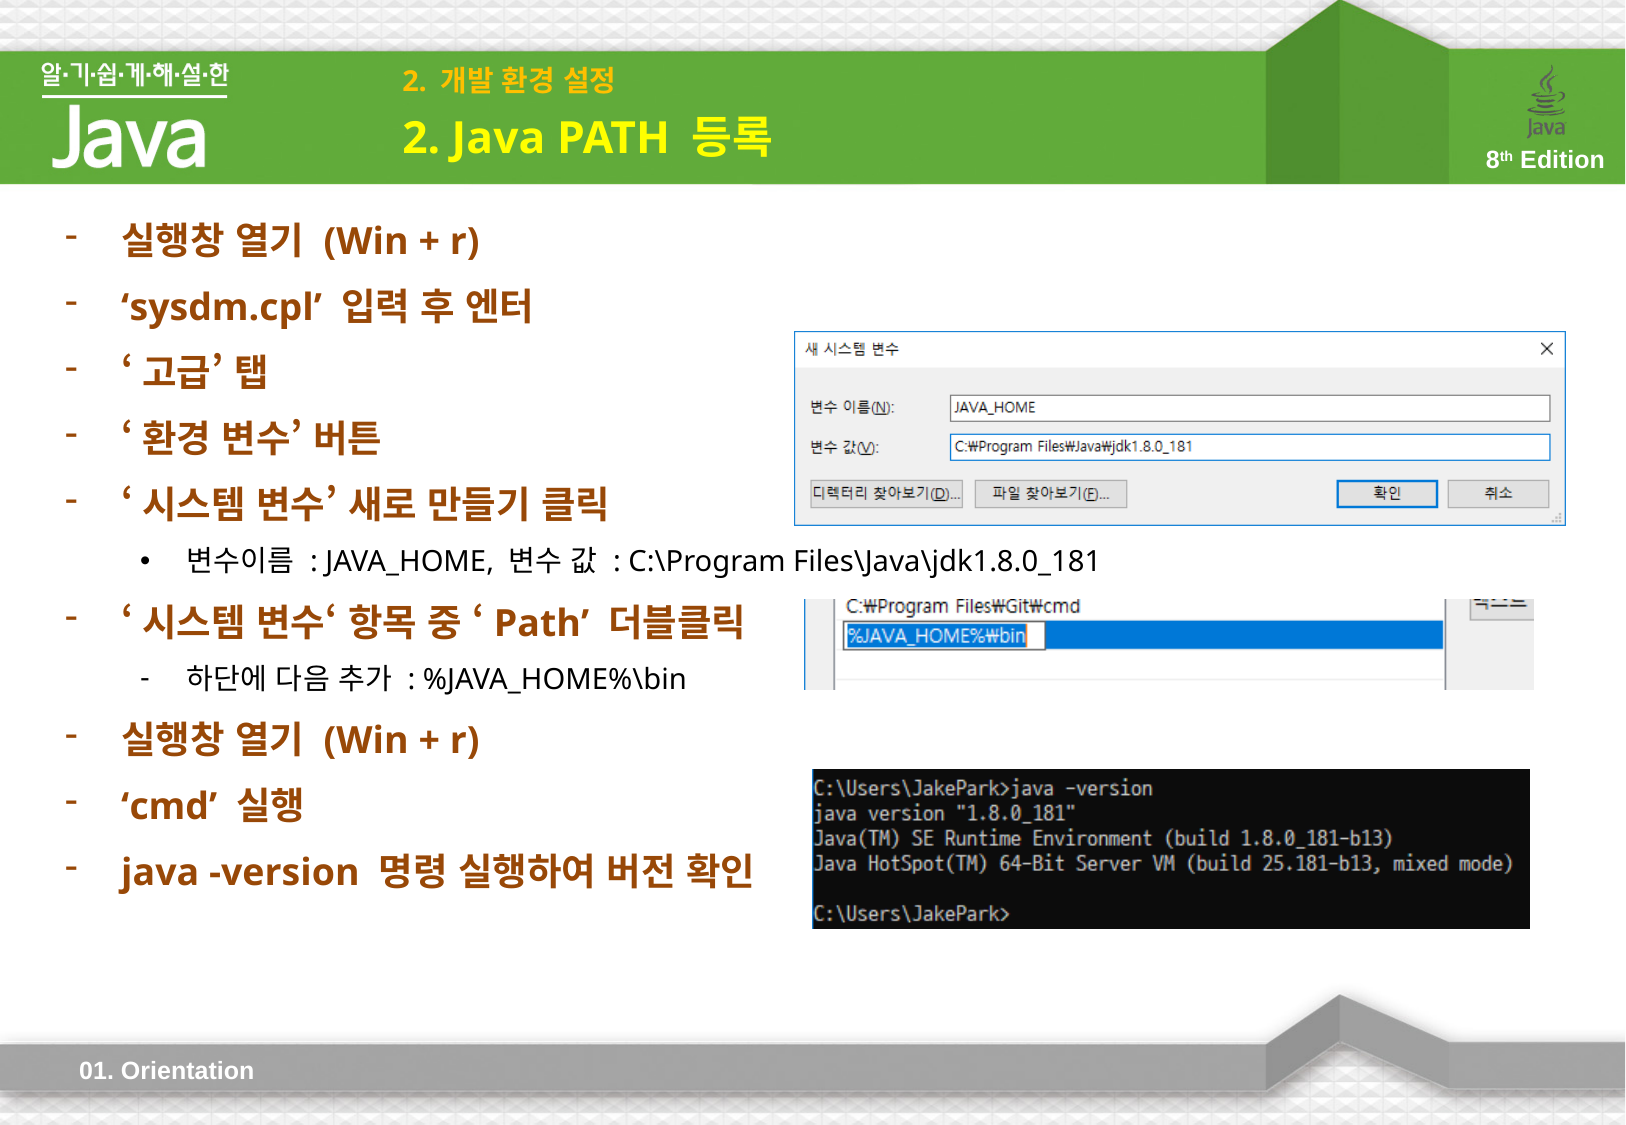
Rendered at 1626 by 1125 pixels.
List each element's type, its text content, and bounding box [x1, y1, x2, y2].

list 실행창 열기 (Win + r) ‘sysdm.cpl’ 입력 후 엔터 ‘고급’ 탭 ‘환경 변수’ 버튼 ‘시스템 변수’ 새로 만들기 클릭 변수이름 : JAVA_HOME, 변수 값 : C:\Program Files\Java\jdk1.8.0_181 ‘시스템 변수‘ 항목 중 ‘Path’ 더블클릭 하단에 다음 추가 : %JAVA_HOME%\bin 실행창 열기 (Win + r) ‘cmd’ 실행 java -version 명령 실행하여 버전 확인 [48, 195, 1564, 1064]
picture [0, 0, 1626, 1125]
list 2. Java PATH 등록 [387, 101, 1545, 171]
title 2. 개발 환경 설정 [387, 54, 1393, 105]
text_box 01. Orientation [64, 1046, 270, 1092]
